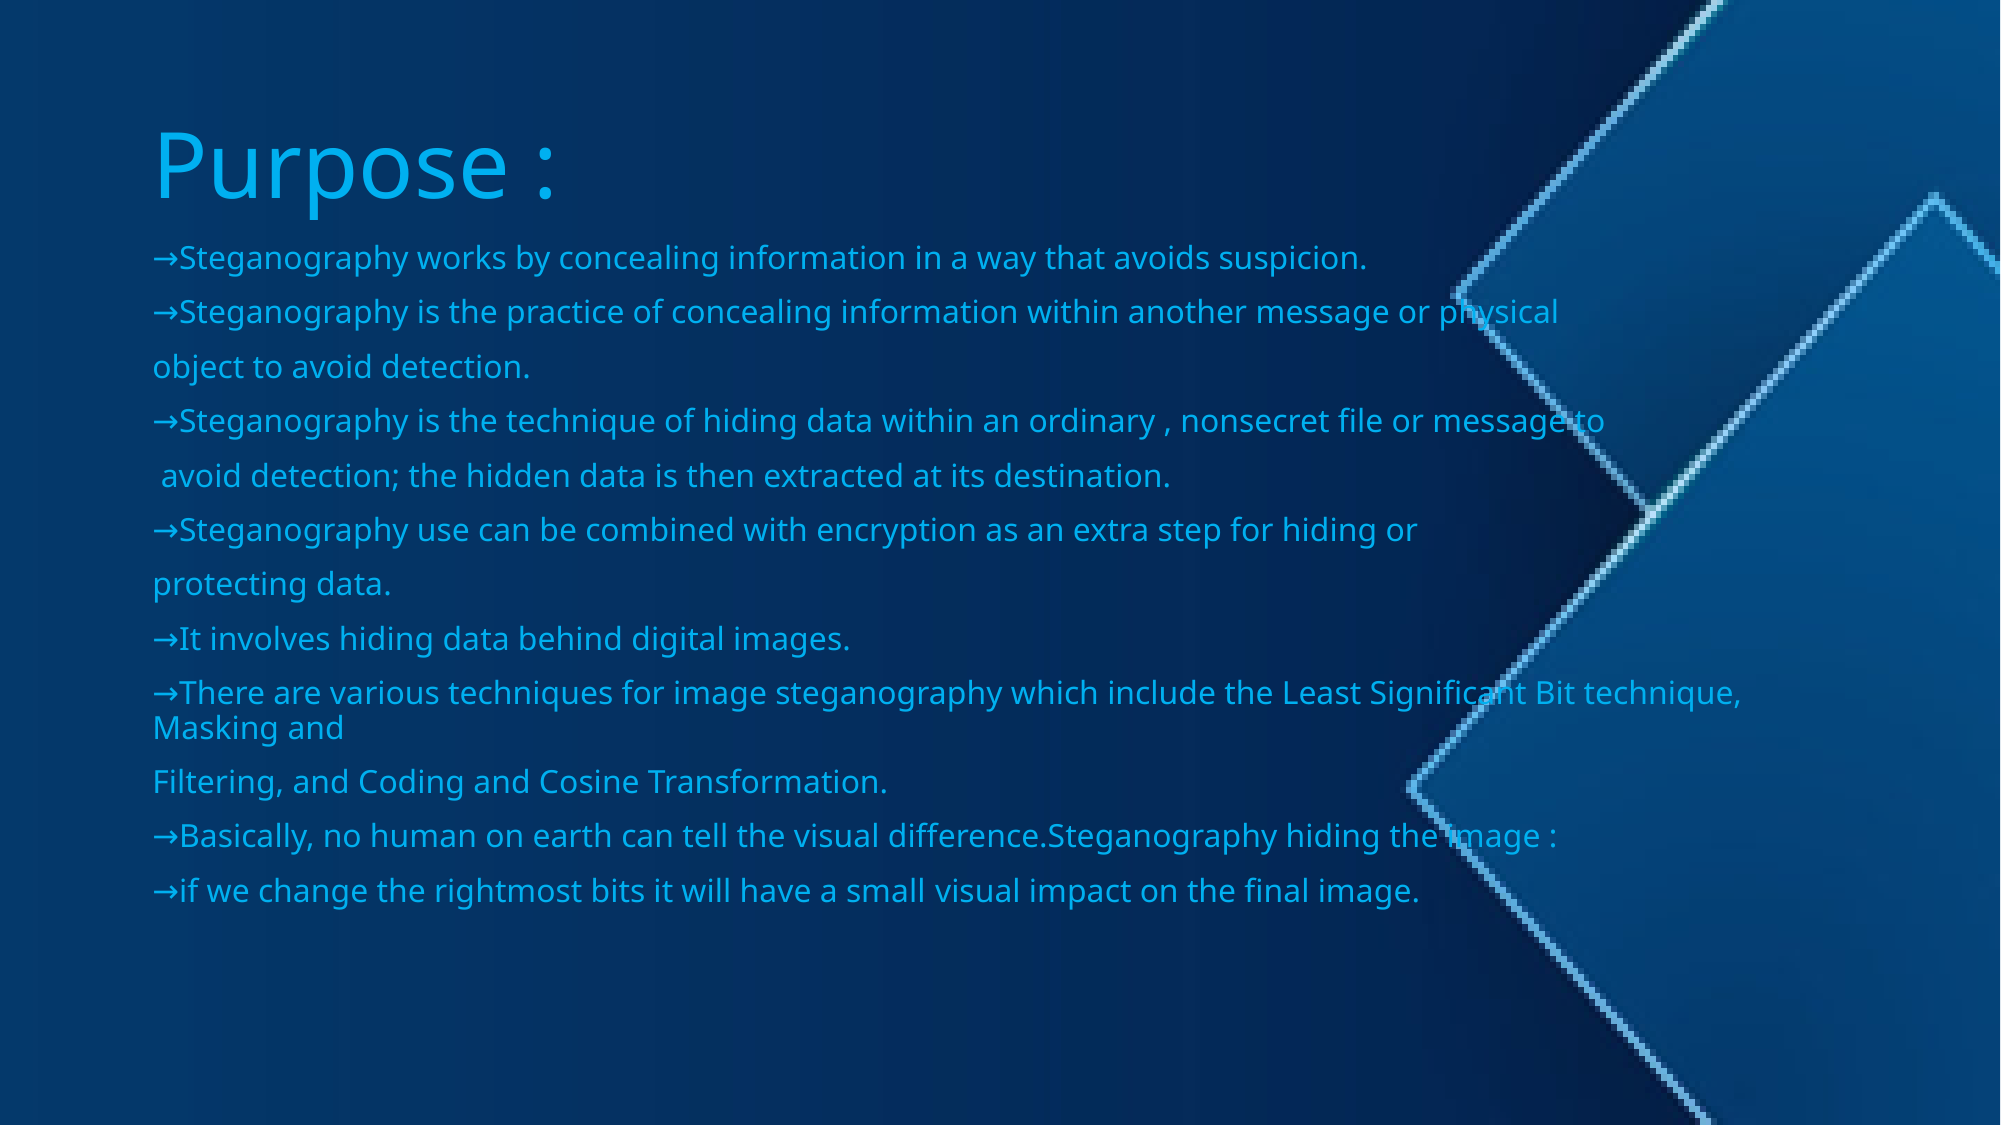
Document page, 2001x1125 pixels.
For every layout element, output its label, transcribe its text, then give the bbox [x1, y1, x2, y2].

title Purpose : [137, 59, 1863, 234]
picture [0, 0, 2001, 1125]
list →Steganography works by concealing information in a way that avoids suspicion. →Steganography is the practice of concealing information within another message or physical object to avoid detection. →Steganography is the technique of hiding data within an ordinary , nonsecret file or message to avoid detection; the hidden data is then extracted at its destination. →Steganography use can be combined with encryption as an extra step for hiding or protecting data. →It involves hiding data behind digital images. →There are various techniques for image steganography which include the Least Significant Bit technique, Masking and Filtering, and Coding and Cosine Transformation. →Basically, no human on earth can tell the visual difference.Steganography hiding the image : →if we change the rightmost bits it will have a small visual impact on the final image. [137, 234, 1863, 923]
